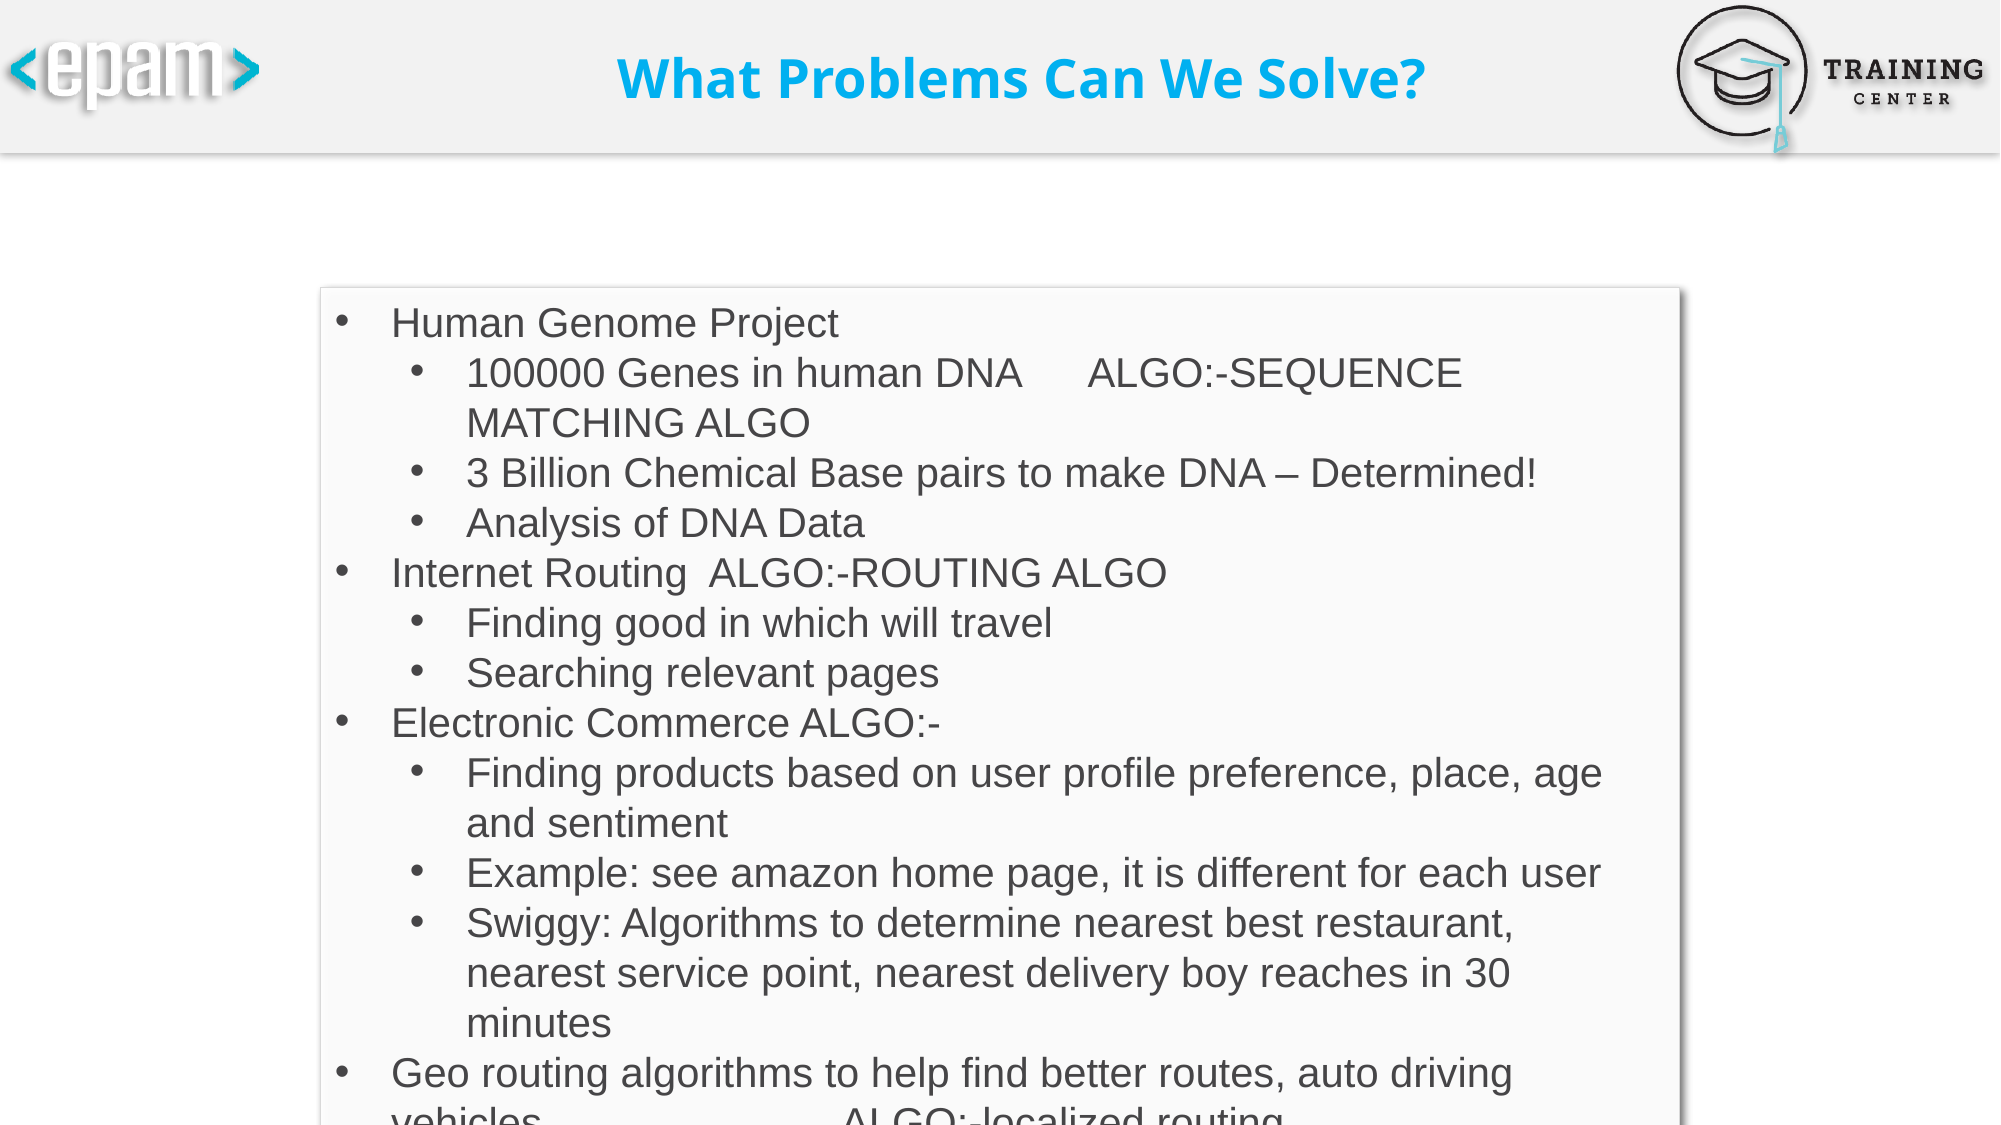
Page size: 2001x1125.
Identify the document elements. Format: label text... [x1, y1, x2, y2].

text_box Human Genome Project 100000 Genes in human DNA ALGO:-SEQUENCE MATCHING ALGO 3 Billion Chemical Base pairs to make DNA – Determined! Analysis of DNA Data Internet Routing ALGO:-ROUTING ALGO Finding good in which will travel Searching relevant pages Electronic Commerce ALGO:- Finding products based on user profile preference, place, age and sentiment Example: see amazon home page, it is different for each user Swiggy: Algorithms to determine nearest best restaurant, nearest service point, nearest delivery boy reaches in 30 minutes Geo routing algorithms to help find better routes, auto driving vehicles ALGO:-localized routing [320, 287, 1680, 1125]
picture [0, 38, 273, 115]
list What Problems Can We Solve? [0, 0, 1665, 153]
picture [1665, 1, 2000, 155]
